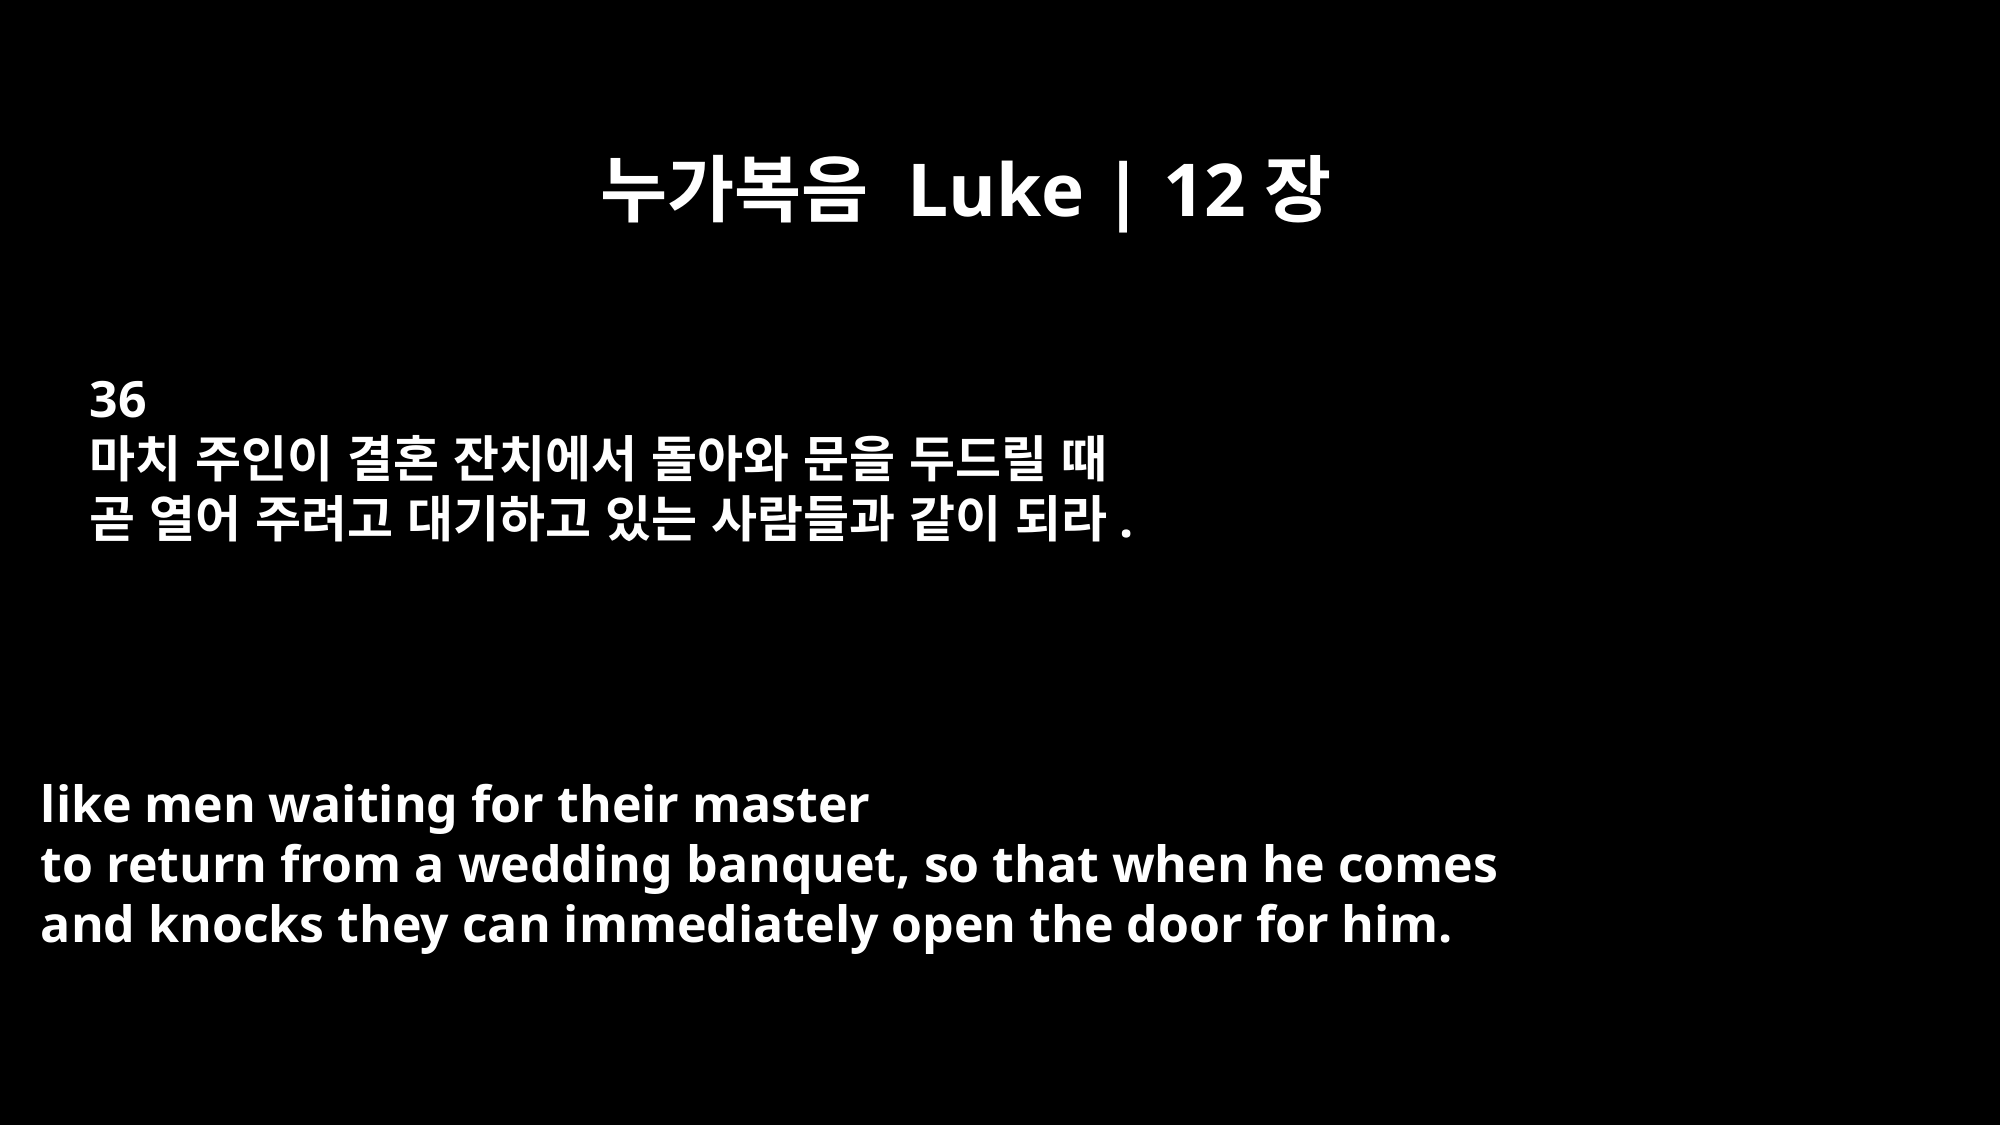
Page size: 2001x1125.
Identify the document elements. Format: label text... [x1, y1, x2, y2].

text_box 누가복음 Luke | 12장 [585, 136, 1347, 239]
text_box like men waiting for their master to return from a wedding banquet, so that when he comes and knocks they can immediately open the door for him. [25, 764, 1514, 960]
text_box 36 마치 주인이 결혼 잔치에서 돌아와 문을 두드릴 때 곧 열어 주려고 대기하고 있는 사람들과 같이 되라. [74, 359, 1149, 555]
